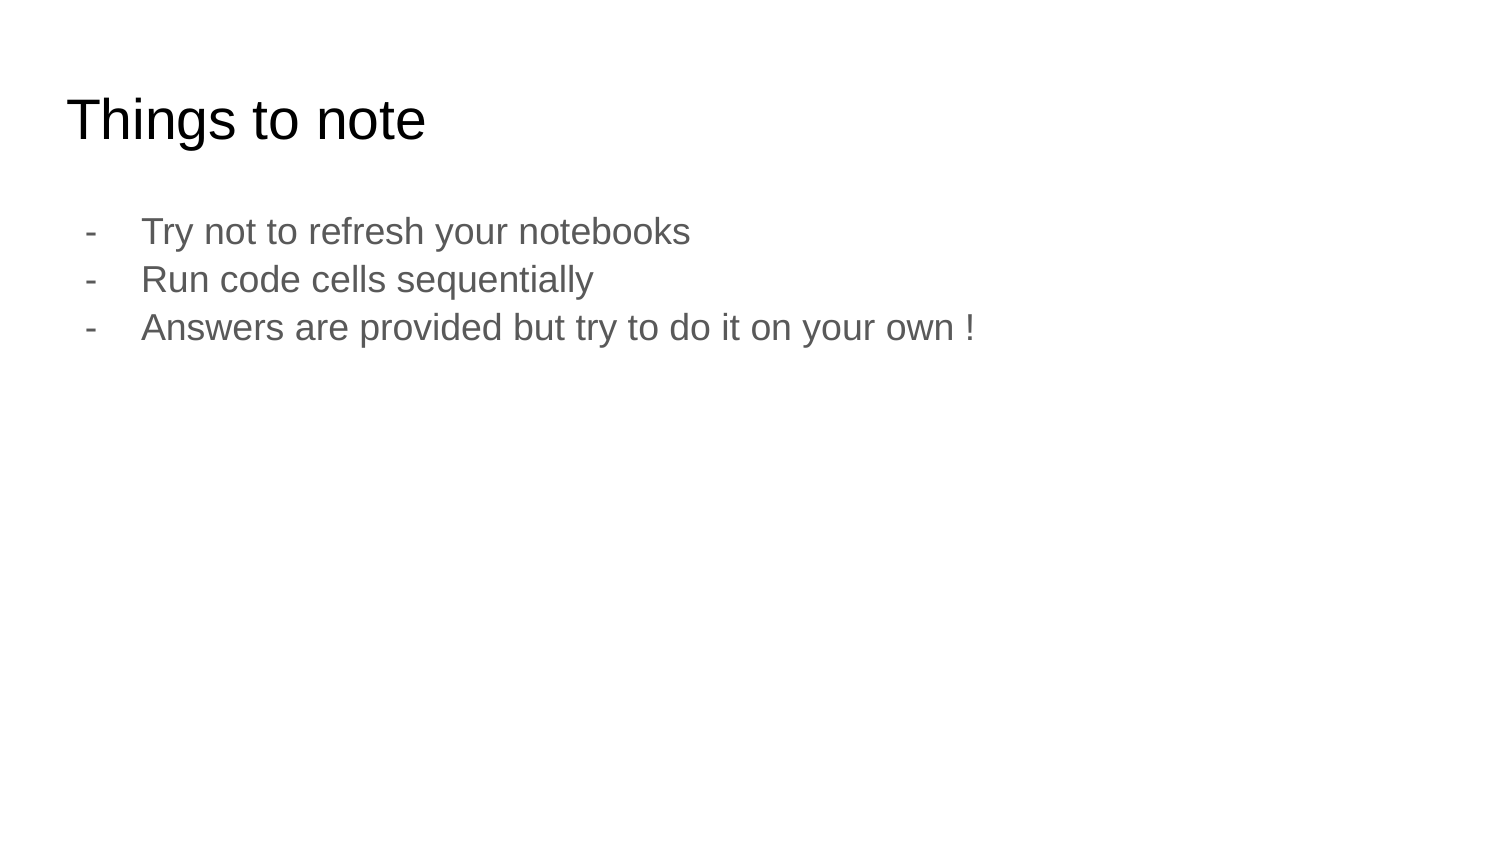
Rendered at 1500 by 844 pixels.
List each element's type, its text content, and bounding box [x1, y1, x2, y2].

list Try not to refresh your notebooks Run code cells sequentially Answers are provided but try to do it on your own ! [51, 189, 1449, 750]
title Things to note [51, 72, 1449, 167]
